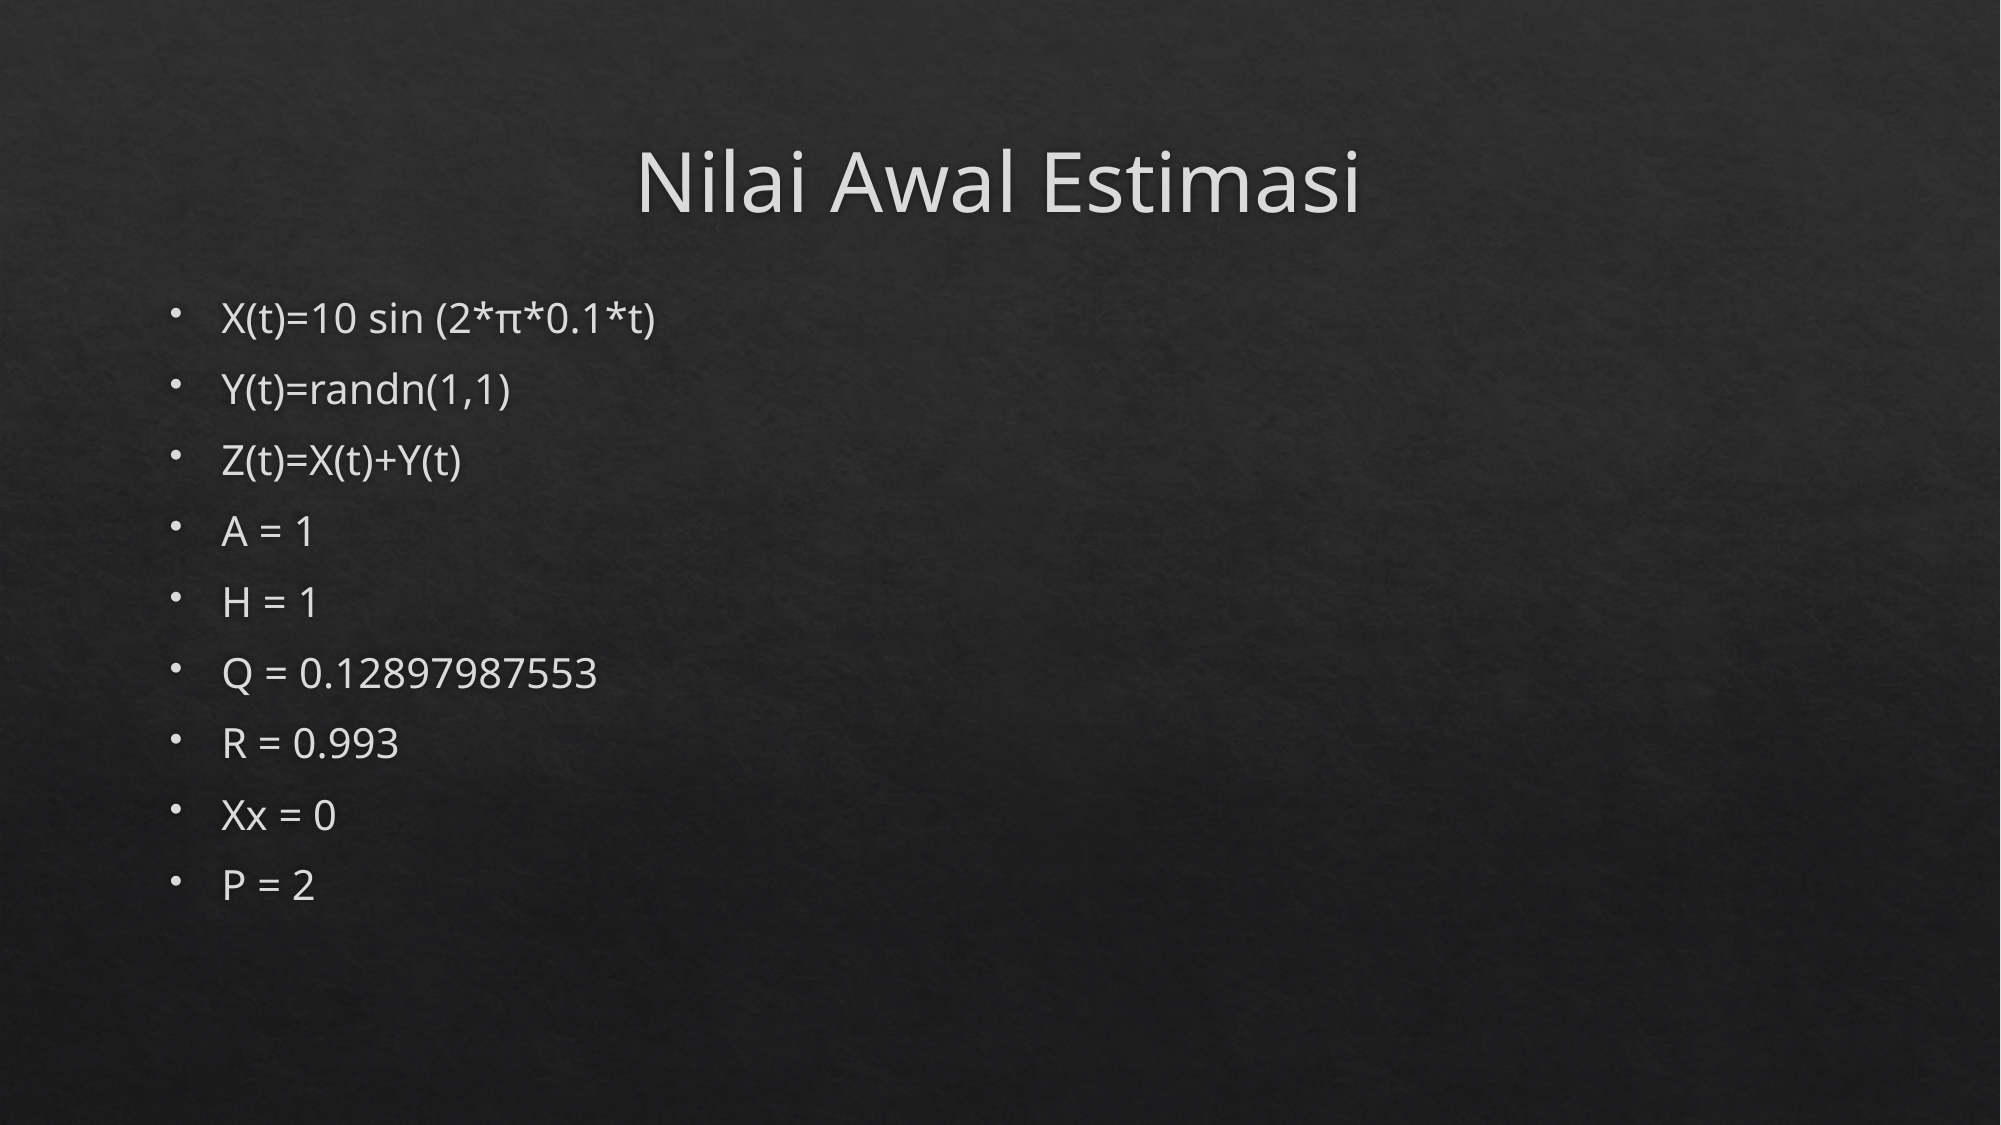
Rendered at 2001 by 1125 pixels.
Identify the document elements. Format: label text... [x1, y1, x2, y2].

title Nilai Awal Estimasi [149, 99, 1849, 260]
list X(t)=10 sin (2*π*0.1*t) Y(t)=randn(1,1) Z(t)=X(t)+Y(t) A = 1 H = 1 Q = 0.12897987553 R = 0.993 Xx = 0 P = 2 [149, 284, 1849, 950]
